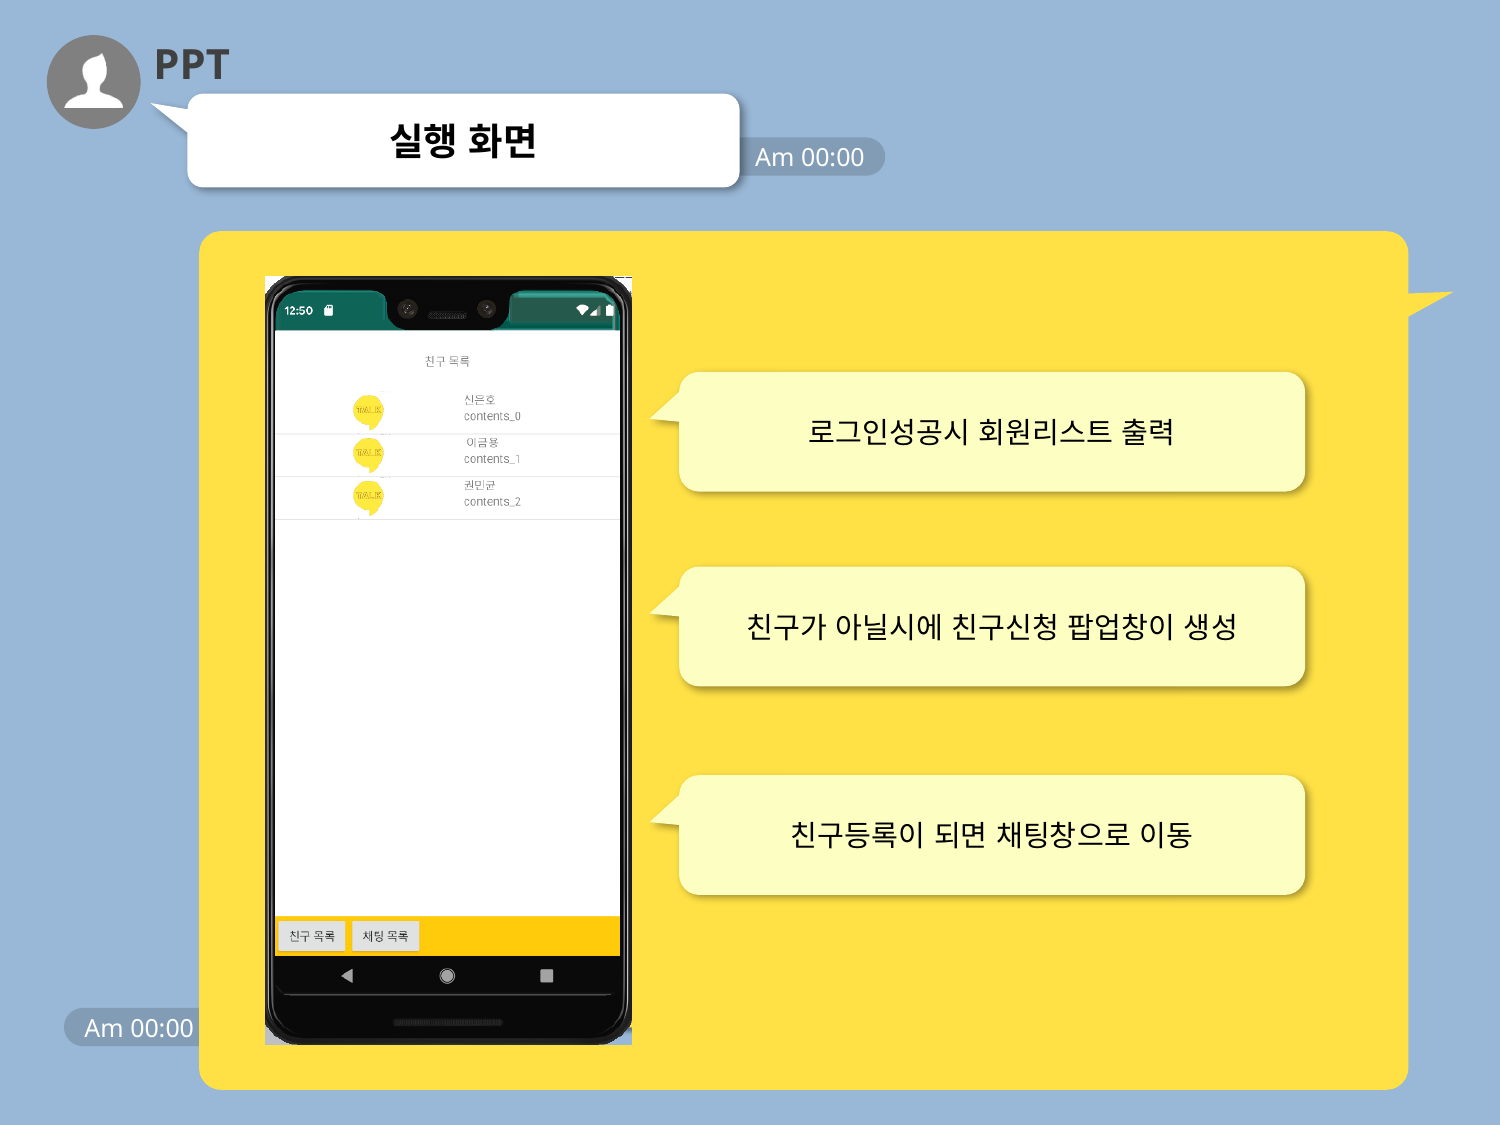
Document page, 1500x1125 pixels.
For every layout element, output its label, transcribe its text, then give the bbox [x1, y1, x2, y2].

text_box 실행 화면 [148, 91, 742, 190]
text_box [44, 32, 141, 131]
text_box PPT [138, 30, 245, 96]
picture [63, 50, 123, 108]
text_box Am 00:00 [750, 135, 888, 178]
text_box Am 00:00 [61, 1005, 193, 1049]
picture [265, 275, 632, 1046]
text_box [198, 230, 1409, 1091]
